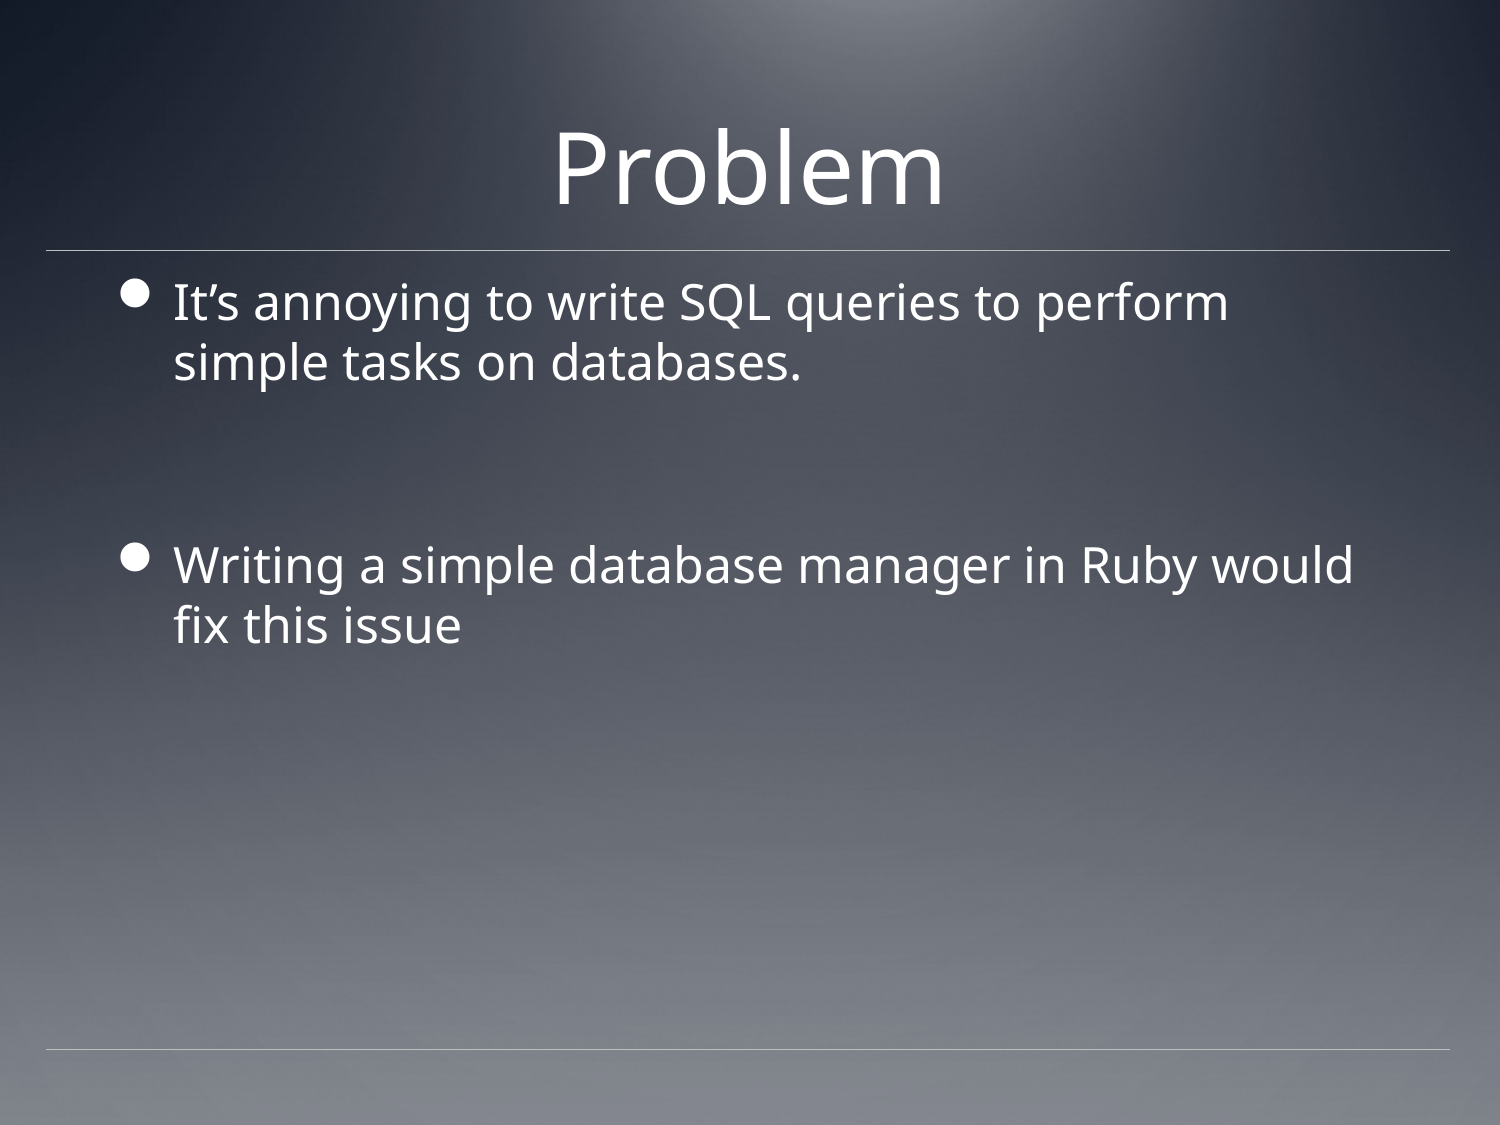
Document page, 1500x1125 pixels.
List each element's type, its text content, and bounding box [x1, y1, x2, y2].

title Problem [105, 17, 1394, 233]
list It’s annoying to write SQL queries to perform simple tasks on databases. Writing a simple database manager in Ruby would fix this issue [101, 262, 1394, 1024]
